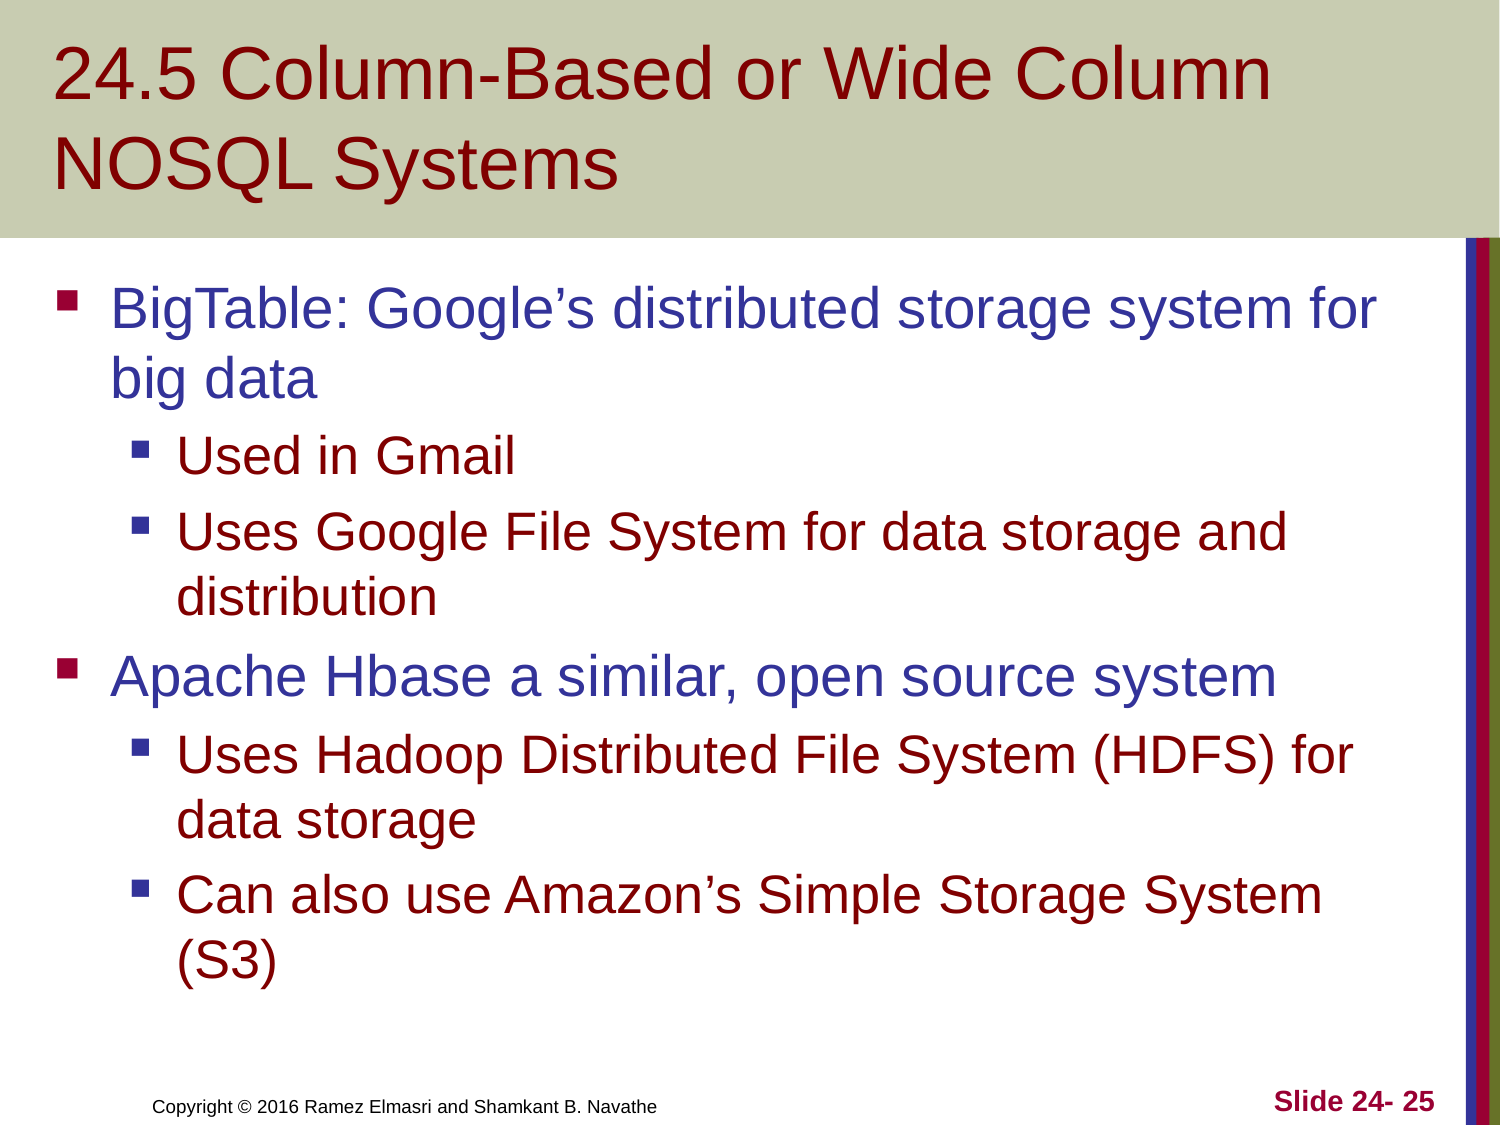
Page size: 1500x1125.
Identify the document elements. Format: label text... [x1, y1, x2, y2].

list BigTable: Google’s distributed storage system for big data Used in Gmail Uses Google File System for data storage and distribution Apache Hbase a similar, open source system Uses Hadoop Distributed File System (HDFS) for data storage Can also use Amazon’s Simple Storage System (S3) [39, 262, 1400, 1013]
slide_number Slide 24- 25 [1137, 1049, 1451, 1125]
title 24.5 Column-Based or Wide Column NOSQL Systems [37, 49, 1317, 213]
